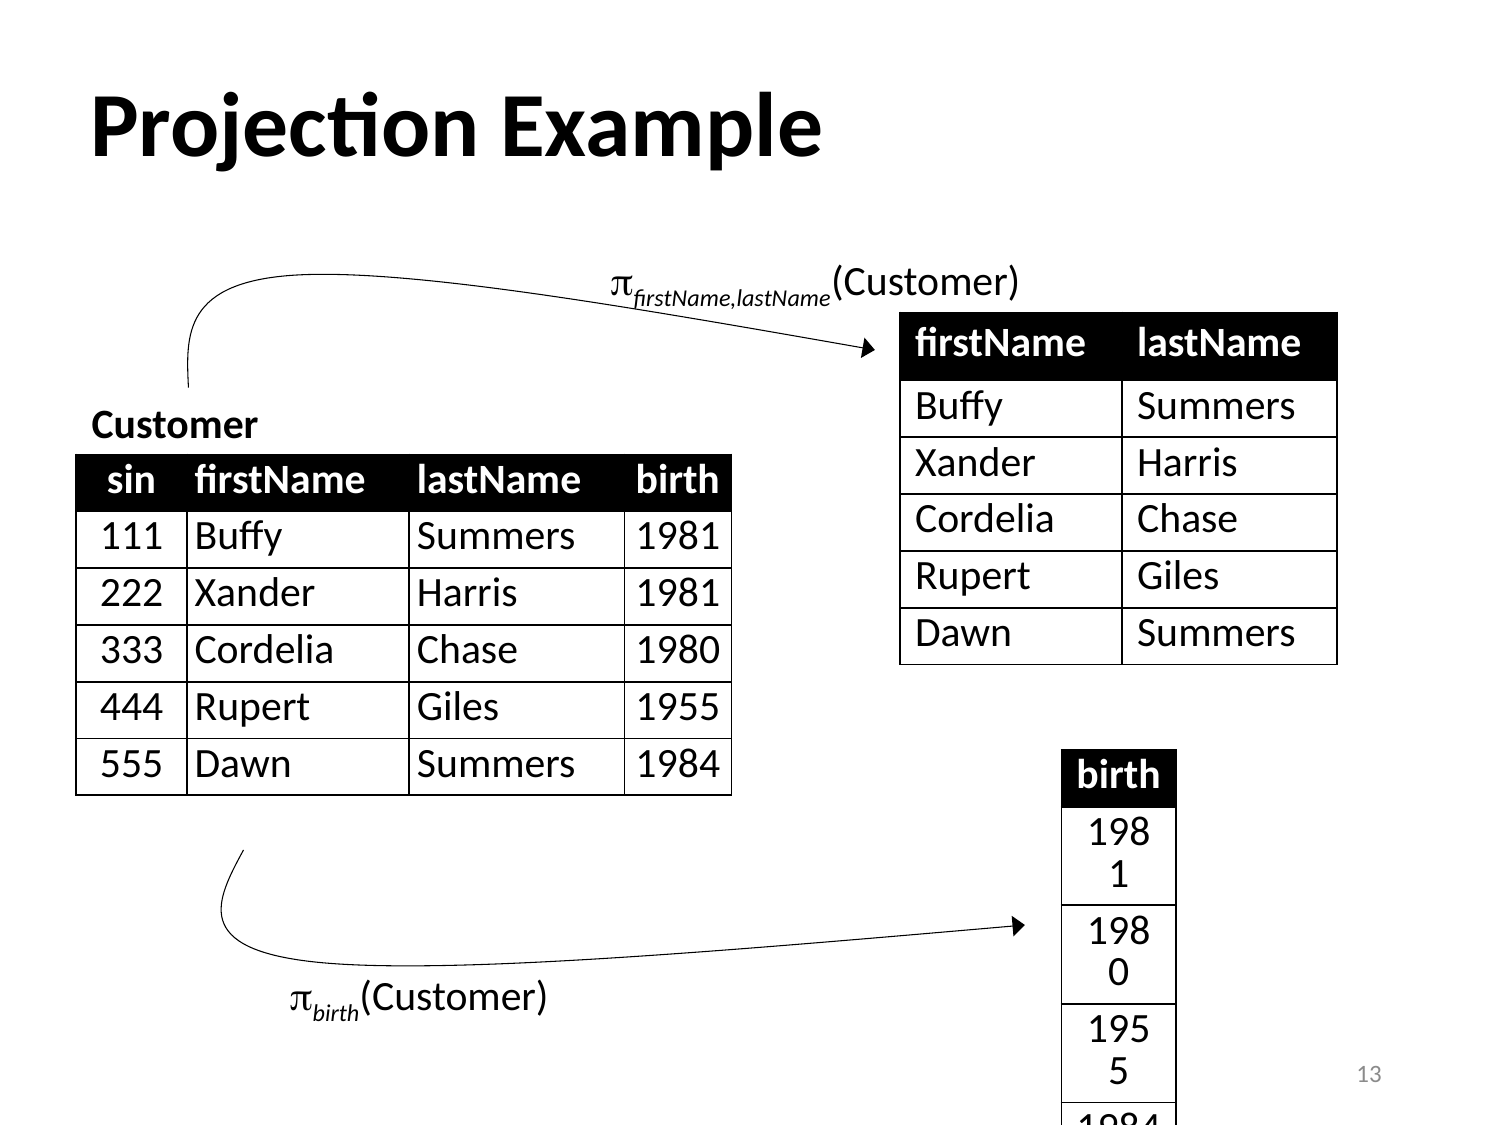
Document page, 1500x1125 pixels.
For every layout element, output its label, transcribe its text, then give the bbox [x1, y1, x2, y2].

text_box Customer [76, 389, 288, 455]
table_header lastName [410, 455, 624, 510]
table_header firstName [901, 313, 1121, 380]
table_cell Summers [410, 512, 624, 567]
text_box firstName,lastName(Customer) [595, 247, 1088, 314]
table_cell 1955 [625, 683, 731, 738]
table_cell 1955 [1062, 1005, 1175, 1042]
text_box [220, 849, 1025, 962]
table_cell Harris [410, 569, 624, 624]
table_cell 1980 [1062, 906, 1175, 1003]
text_box [187, 273, 875, 388]
table_cell 1984 [625, 739, 731, 794]
table_cell Buffy [188, 512, 408, 567]
table_cell 222 [77, 569, 186, 624]
table_cell Summers [1123, 381, 1336, 436]
table_cell 111 [77, 512, 186, 567]
table_header firstName [188, 455, 408, 510]
table_cell Harris [1123, 438, 1336, 493]
table_cell 1981 [625, 512, 731, 567]
table_cell 555 [77, 739, 186, 794]
table_cell Dawn [188, 739, 408, 794]
table_cell Chase [410, 626, 624, 681]
title Projection Example [75, 20, 1313, 233]
table_cell 444 [77, 683, 186, 738]
table_cell Cordelia [901, 495, 1121, 550]
table_cell Giles [410, 683, 624, 738]
table_cell Xander [188, 569, 408, 624]
table_header birth [1062, 751, 1175, 806]
table_header lastName [1123, 313, 1336, 380]
table_cell 1980 [625, 626, 731, 681]
table_cell Xander [901, 438, 1121, 493]
table_cell 1981 [1062, 808, 1175, 904]
table_cell 1981 [625, 569, 731, 624]
table_cell Cordelia [188, 626, 408, 681]
table_cell Chase [1123, 495, 1336, 550]
table_header birth [625, 455, 731, 510]
table_cell Rupert [901, 552, 1121, 607]
table_cell Buffy [901, 381, 1121, 436]
table_header sin [77, 455, 186, 510]
table_cell 333 [77, 626, 186, 681]
slide_number 13 [1059, 1042, 1397, 1103]
table_cell 1984 [1062, 1103, 1175, 1125]
table_cell Dawn [901, 609, 1121, 664]
table_cell Rupert [188, 683, 408, 738]
table_cell Giles [1123, 552, 1336, 607]
table_cell Summers [410, 739, 624, 794]
text_box birth(Customer) [274, 962, 650, 1029]
table_cell Summers [1123, 609, 1336, 664]
